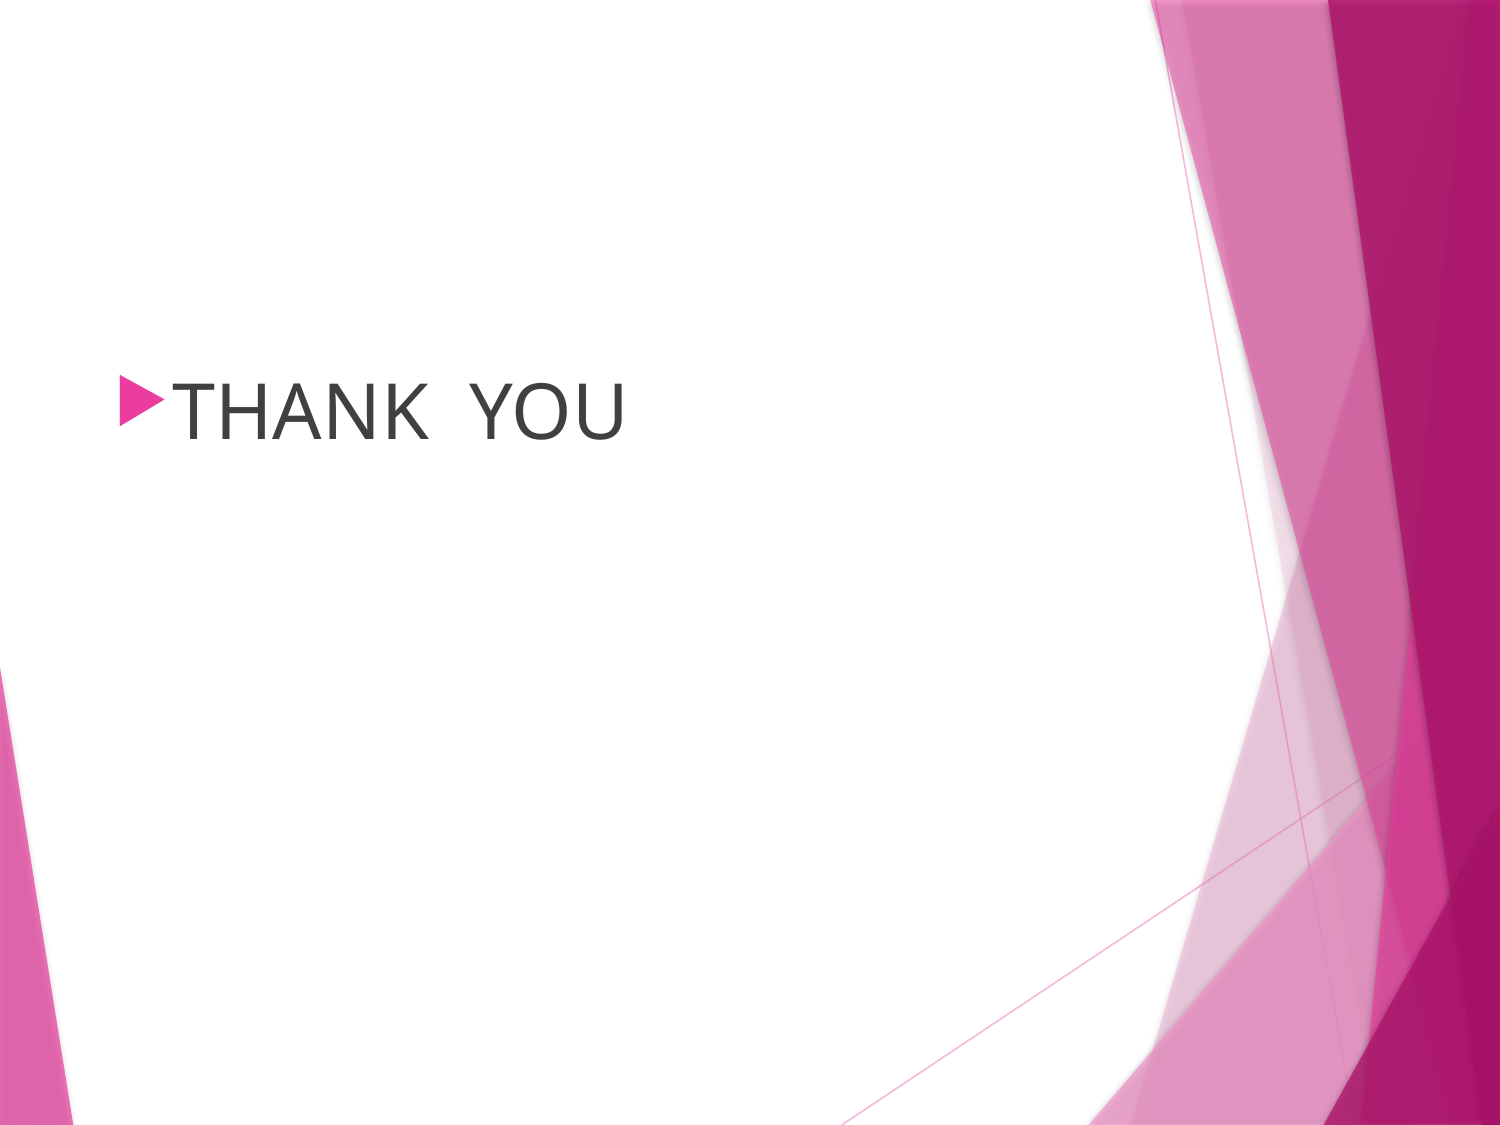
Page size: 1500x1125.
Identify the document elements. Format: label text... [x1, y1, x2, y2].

list THANK YOU [99, 354, 1142, 992]
